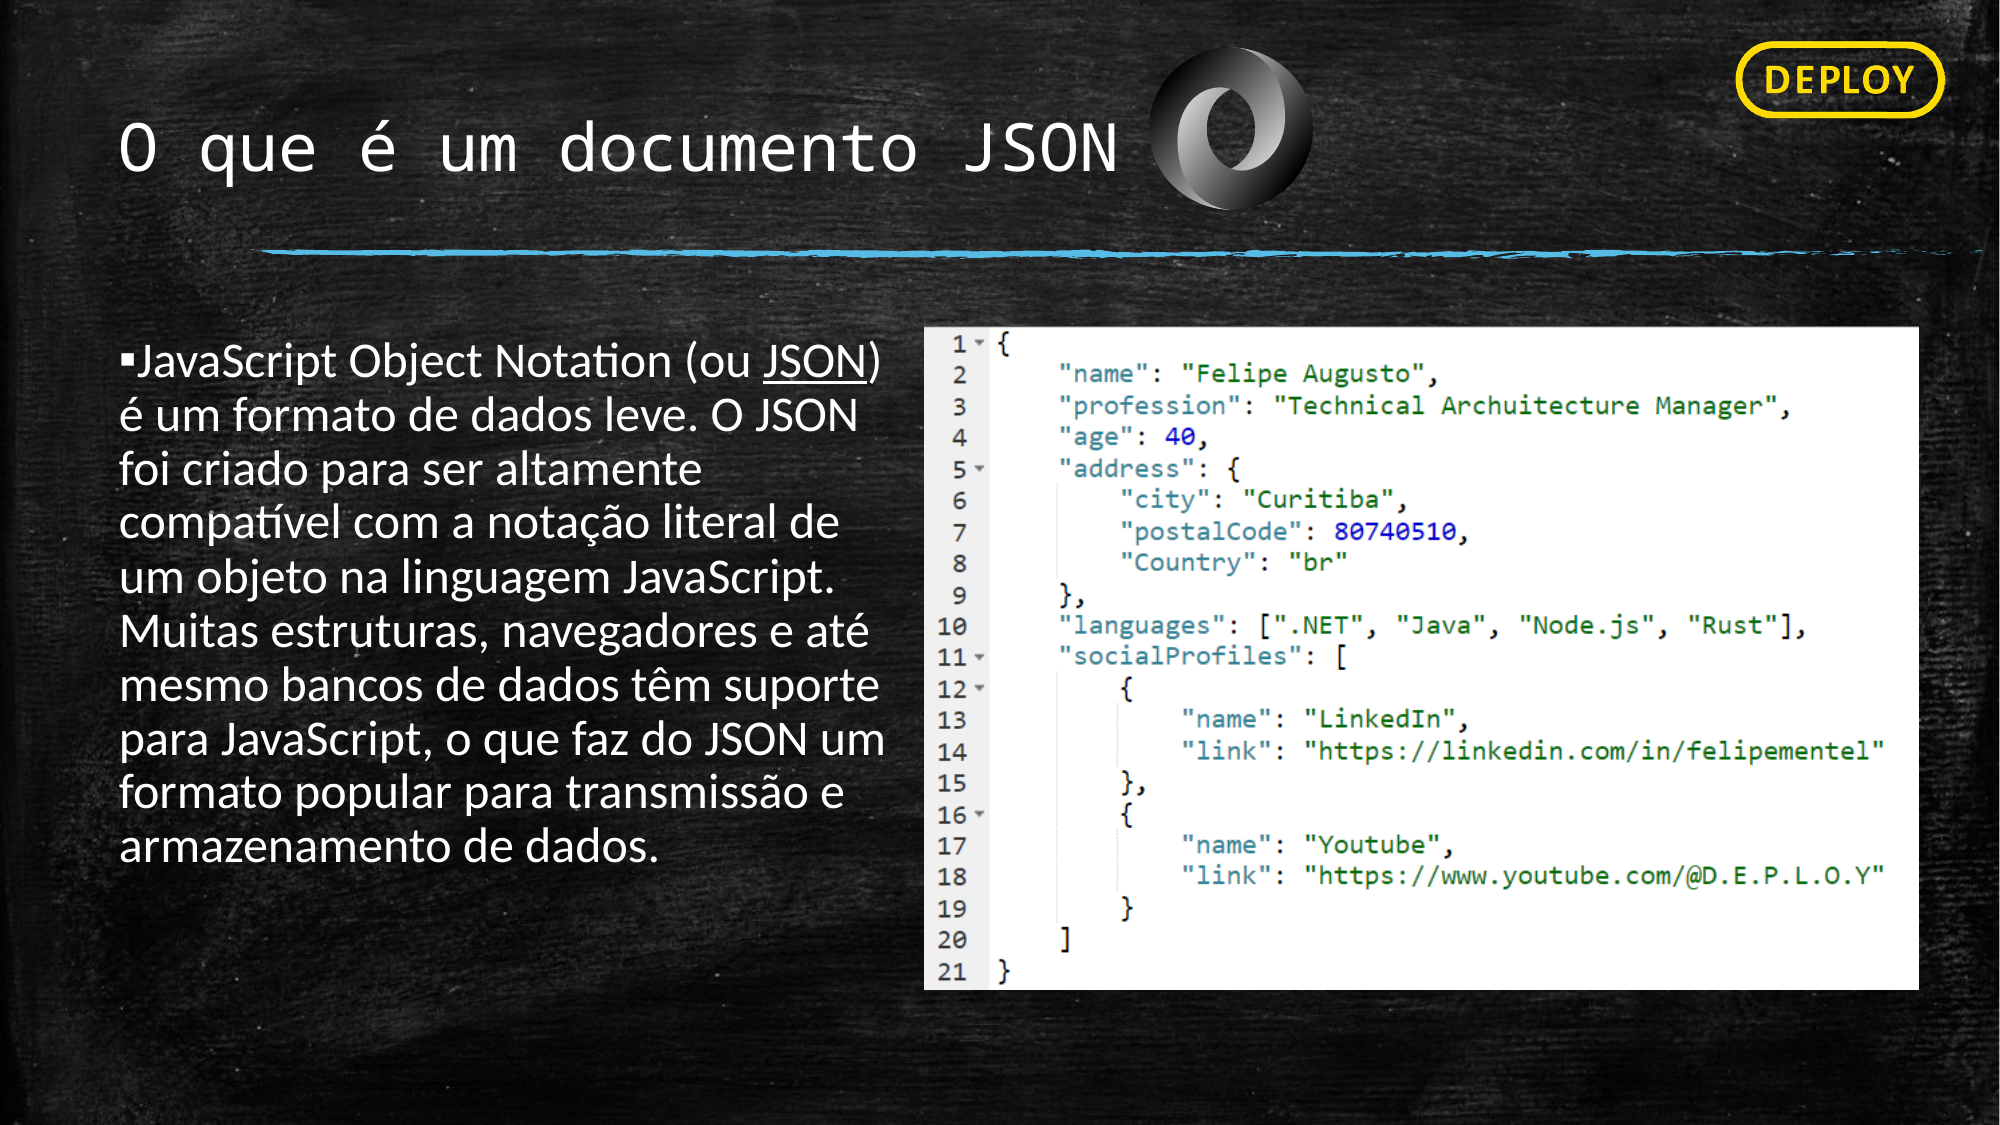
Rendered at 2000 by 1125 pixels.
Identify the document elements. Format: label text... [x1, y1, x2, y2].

picture [1149, 47, 1313, 210]
picture [924, 326, 1919, 990]
picture [1734, 40, 1946, 119]
title O que é um documento JSON [104, 26, 1604, 194]
list JavaScript Object Notation (ou JSON) é um formato de dados leve. O JSON foi criado para ser altamente compatível com a notação literal de um objeto na linguagem JavaScript. Muitas estruturas, navegadores e até mesmo bancos de dados têm suporte para JavaScript, o que faz do JSON um formato popular para transmissão e armazenamento de dados. [104, 326, 913, 1025]
